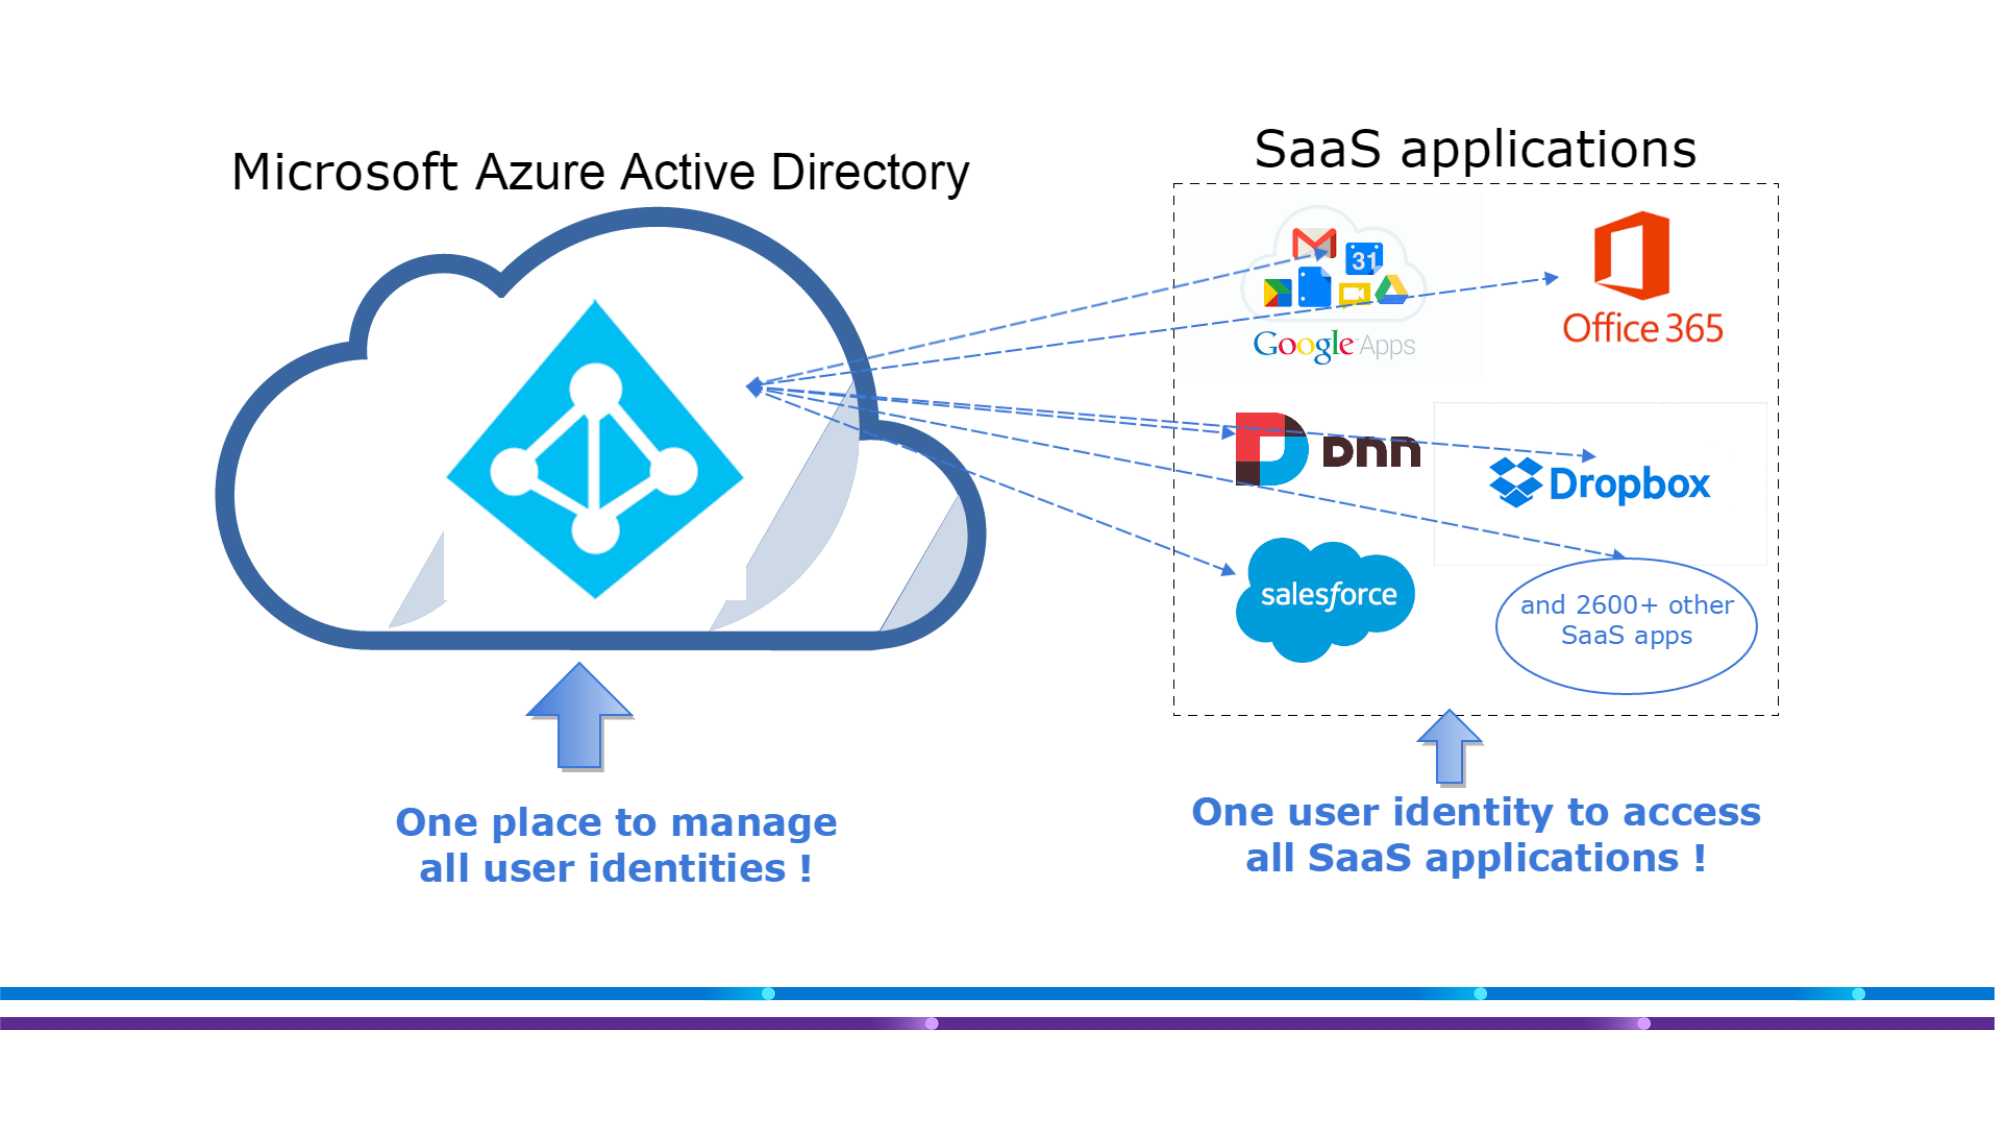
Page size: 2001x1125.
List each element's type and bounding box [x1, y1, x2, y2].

picture [173, 58, 1807, 911]
picture [0, 987, 2000, 1030]
